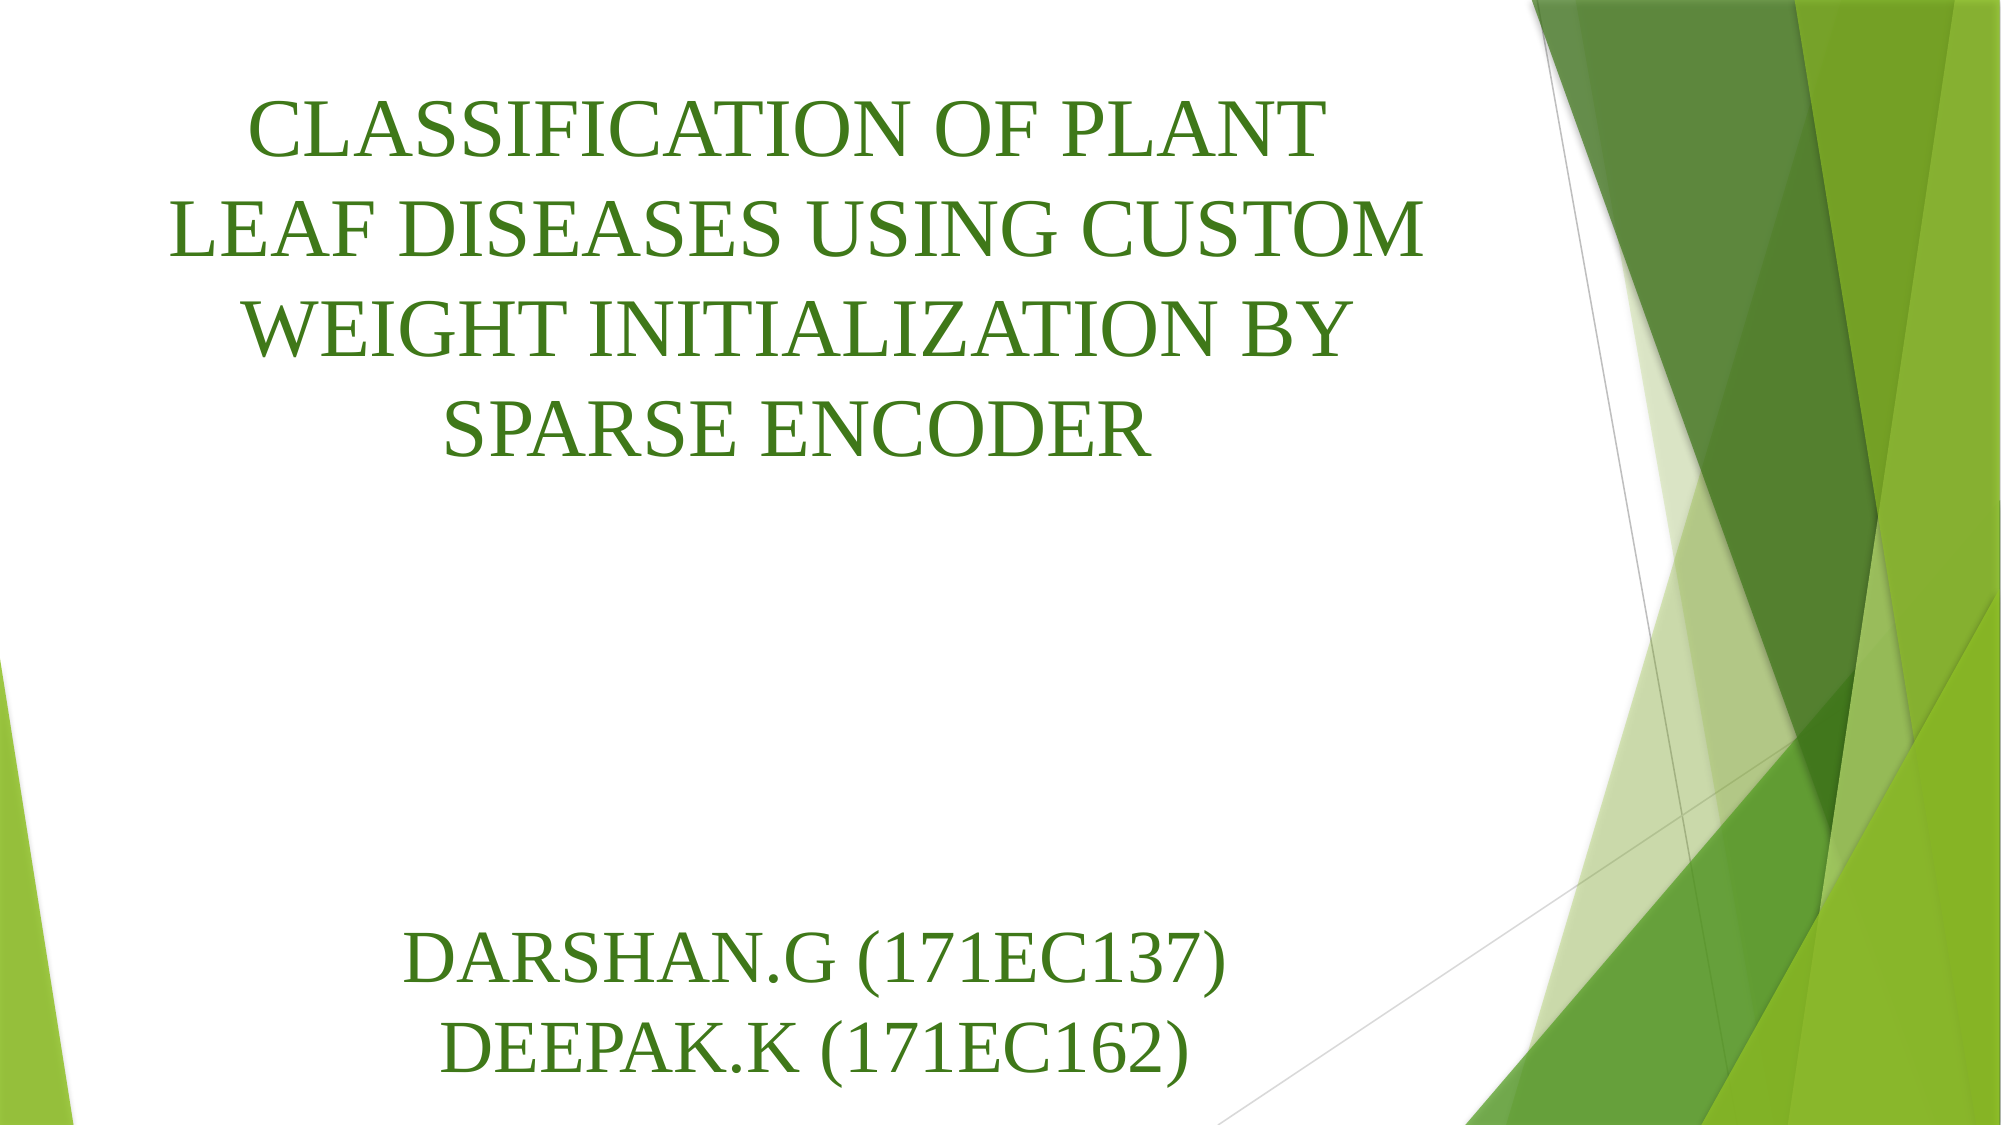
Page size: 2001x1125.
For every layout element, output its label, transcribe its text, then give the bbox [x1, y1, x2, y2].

text_box DARSHAN.G (171EC137) DEEPAK.K (171EC162) [386, 899, 1243, 1095]
text_box CLASSIFICATION OF PLANT LEAF DISEASES USING CUSTOM WEIGHT INITIALIZATION BY SPARSE ENCODER [65, 64, 1529, 482]
